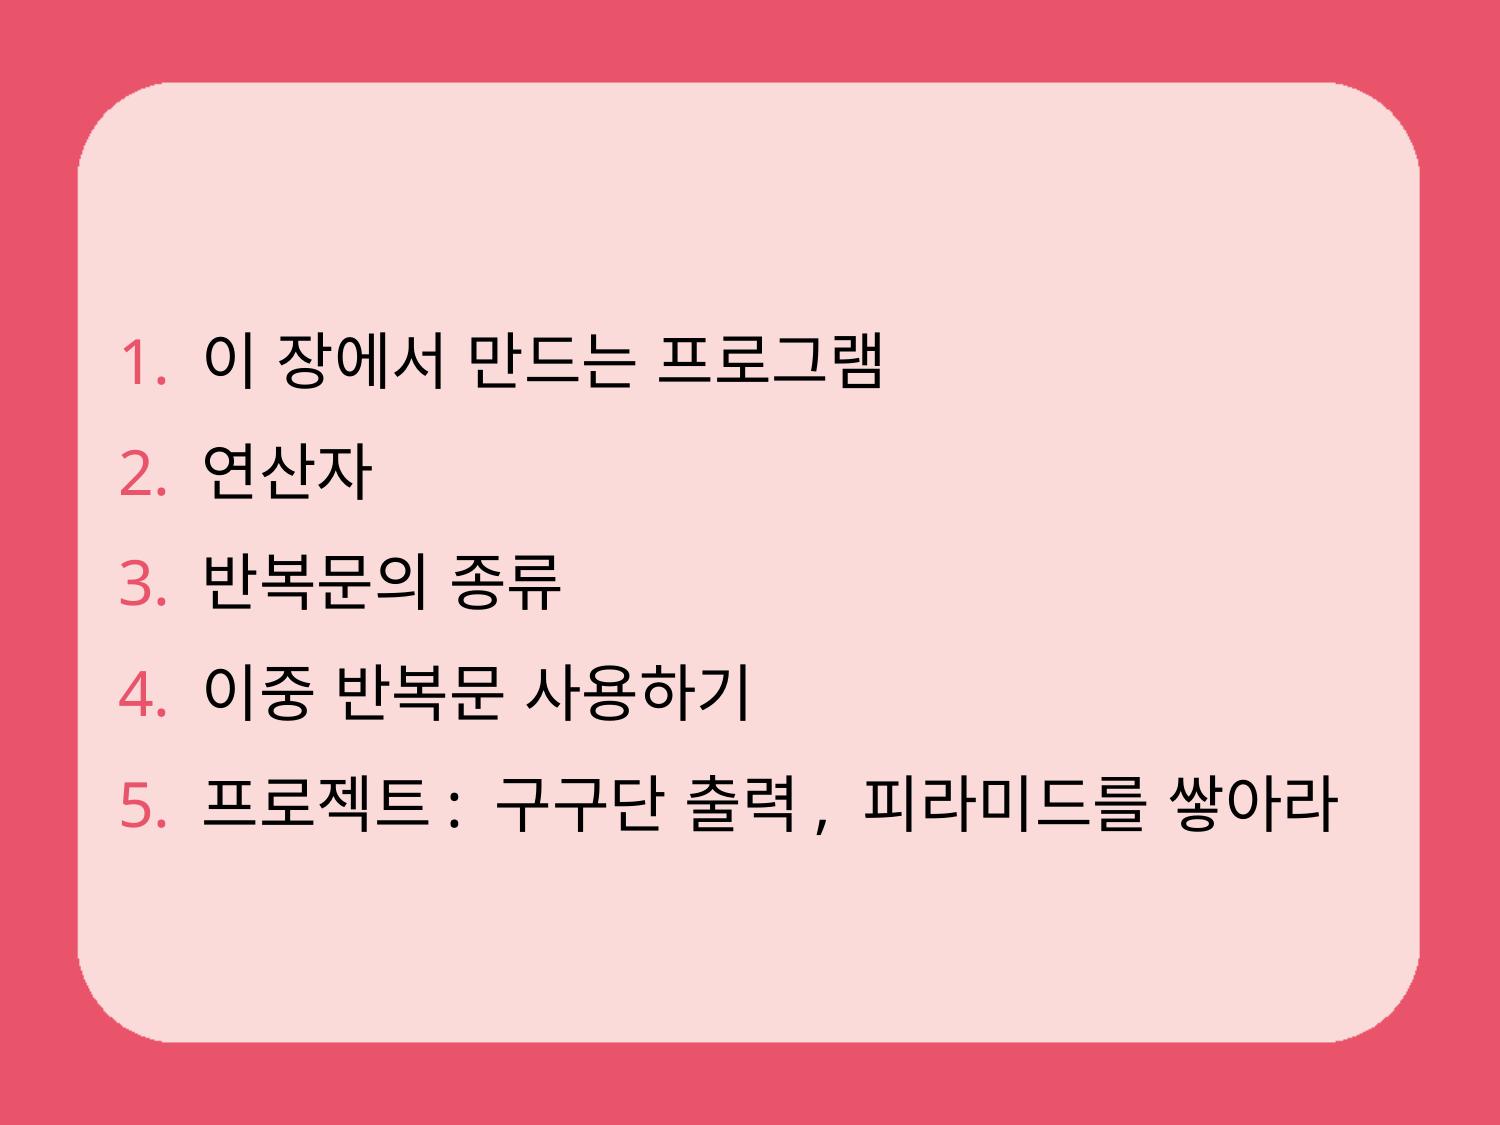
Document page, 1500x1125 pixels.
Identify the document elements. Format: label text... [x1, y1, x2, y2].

list 1. 이 장에서 만드는 프로그램 2. 연산자 3. 반복문의 종류 4. 이중 반복문 사용하기 5. 프로젝트: 구구단 출력, 피라미드를 쌓아라 [103, 299, 1397, 1014]
picture [0, 0, 1500, 1125]
